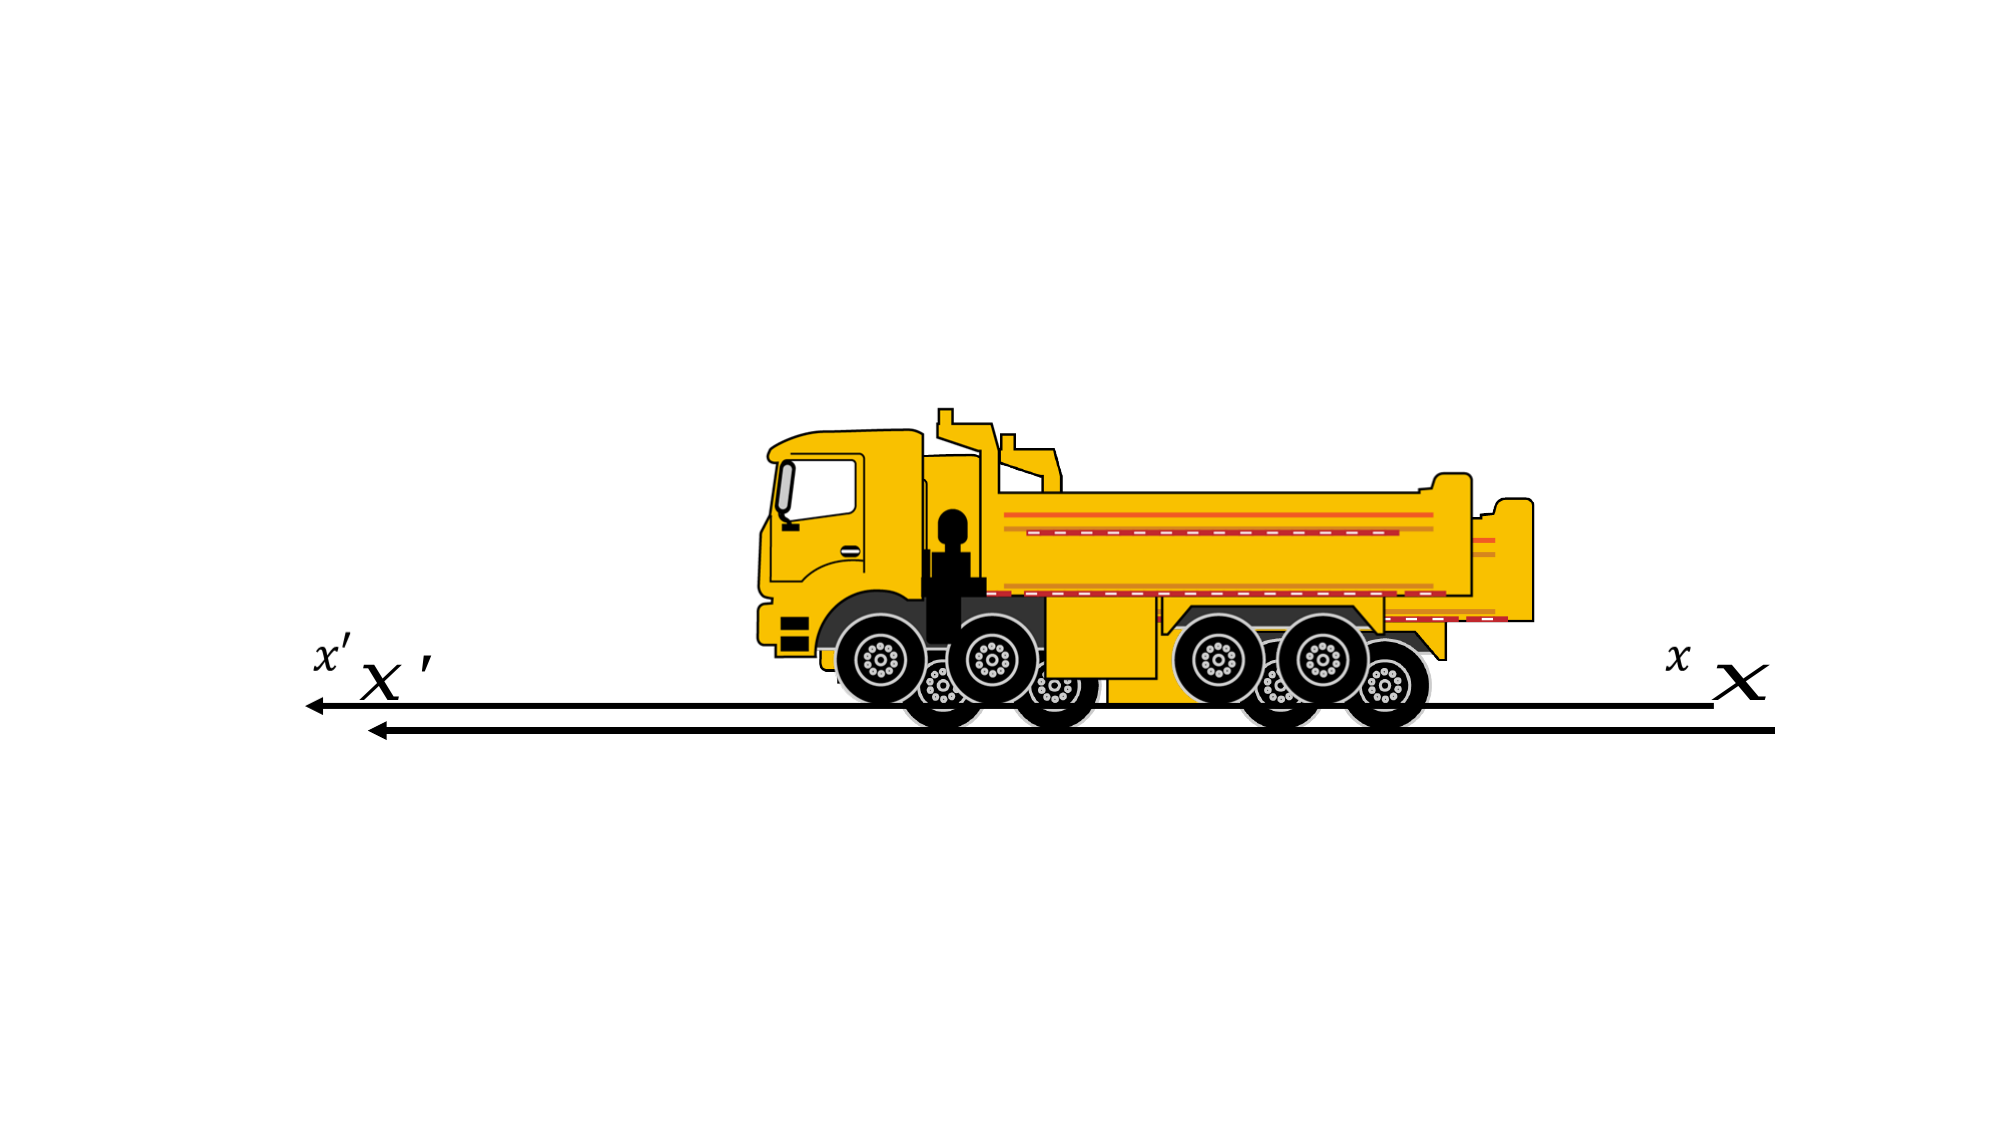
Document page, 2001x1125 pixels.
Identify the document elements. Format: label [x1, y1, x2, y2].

picture [286, 394, 1714, 756]
